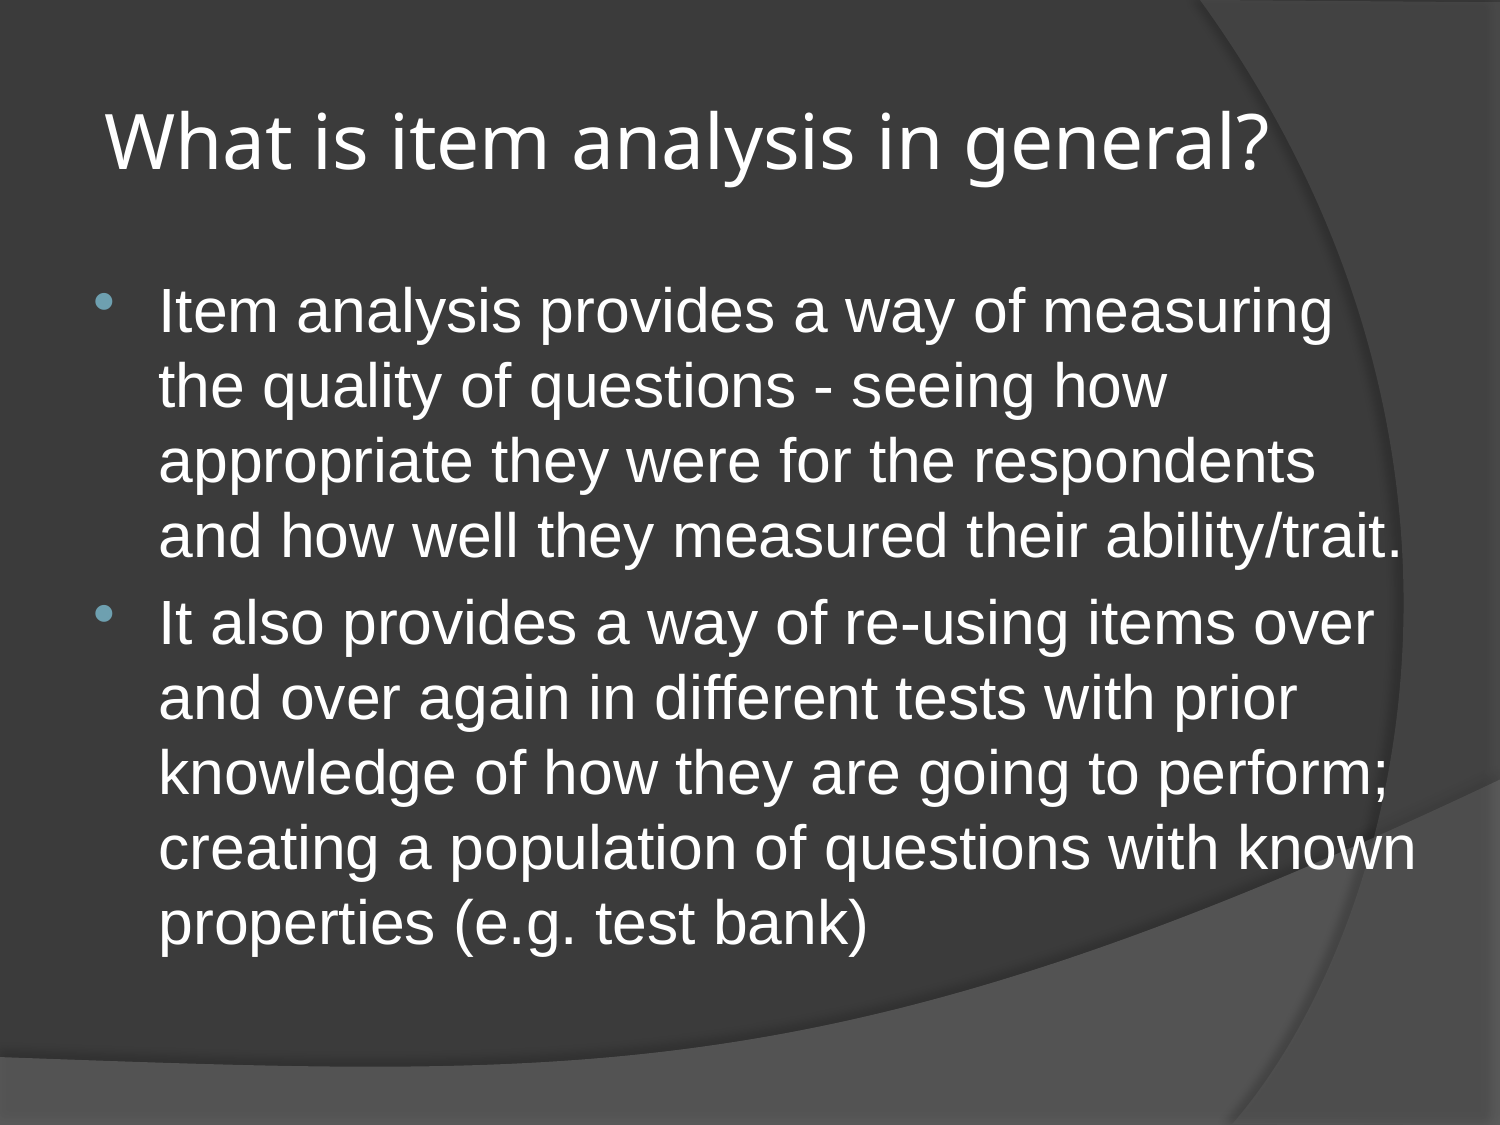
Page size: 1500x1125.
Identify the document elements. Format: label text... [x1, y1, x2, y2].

list Item analysis provides a way of measuring the quality of questions - seeing how appropriate they were for the respondents and how well they measured their ability/trait. It also provides a way of re-using items over and over again in different tests with prior knowledge of how they are going to perform; creating a population of questions with known properties (e.g. test bank) [75, 262, 1438, 1088]
title What is item analysis in general? [75, 45, 1300, 233]
